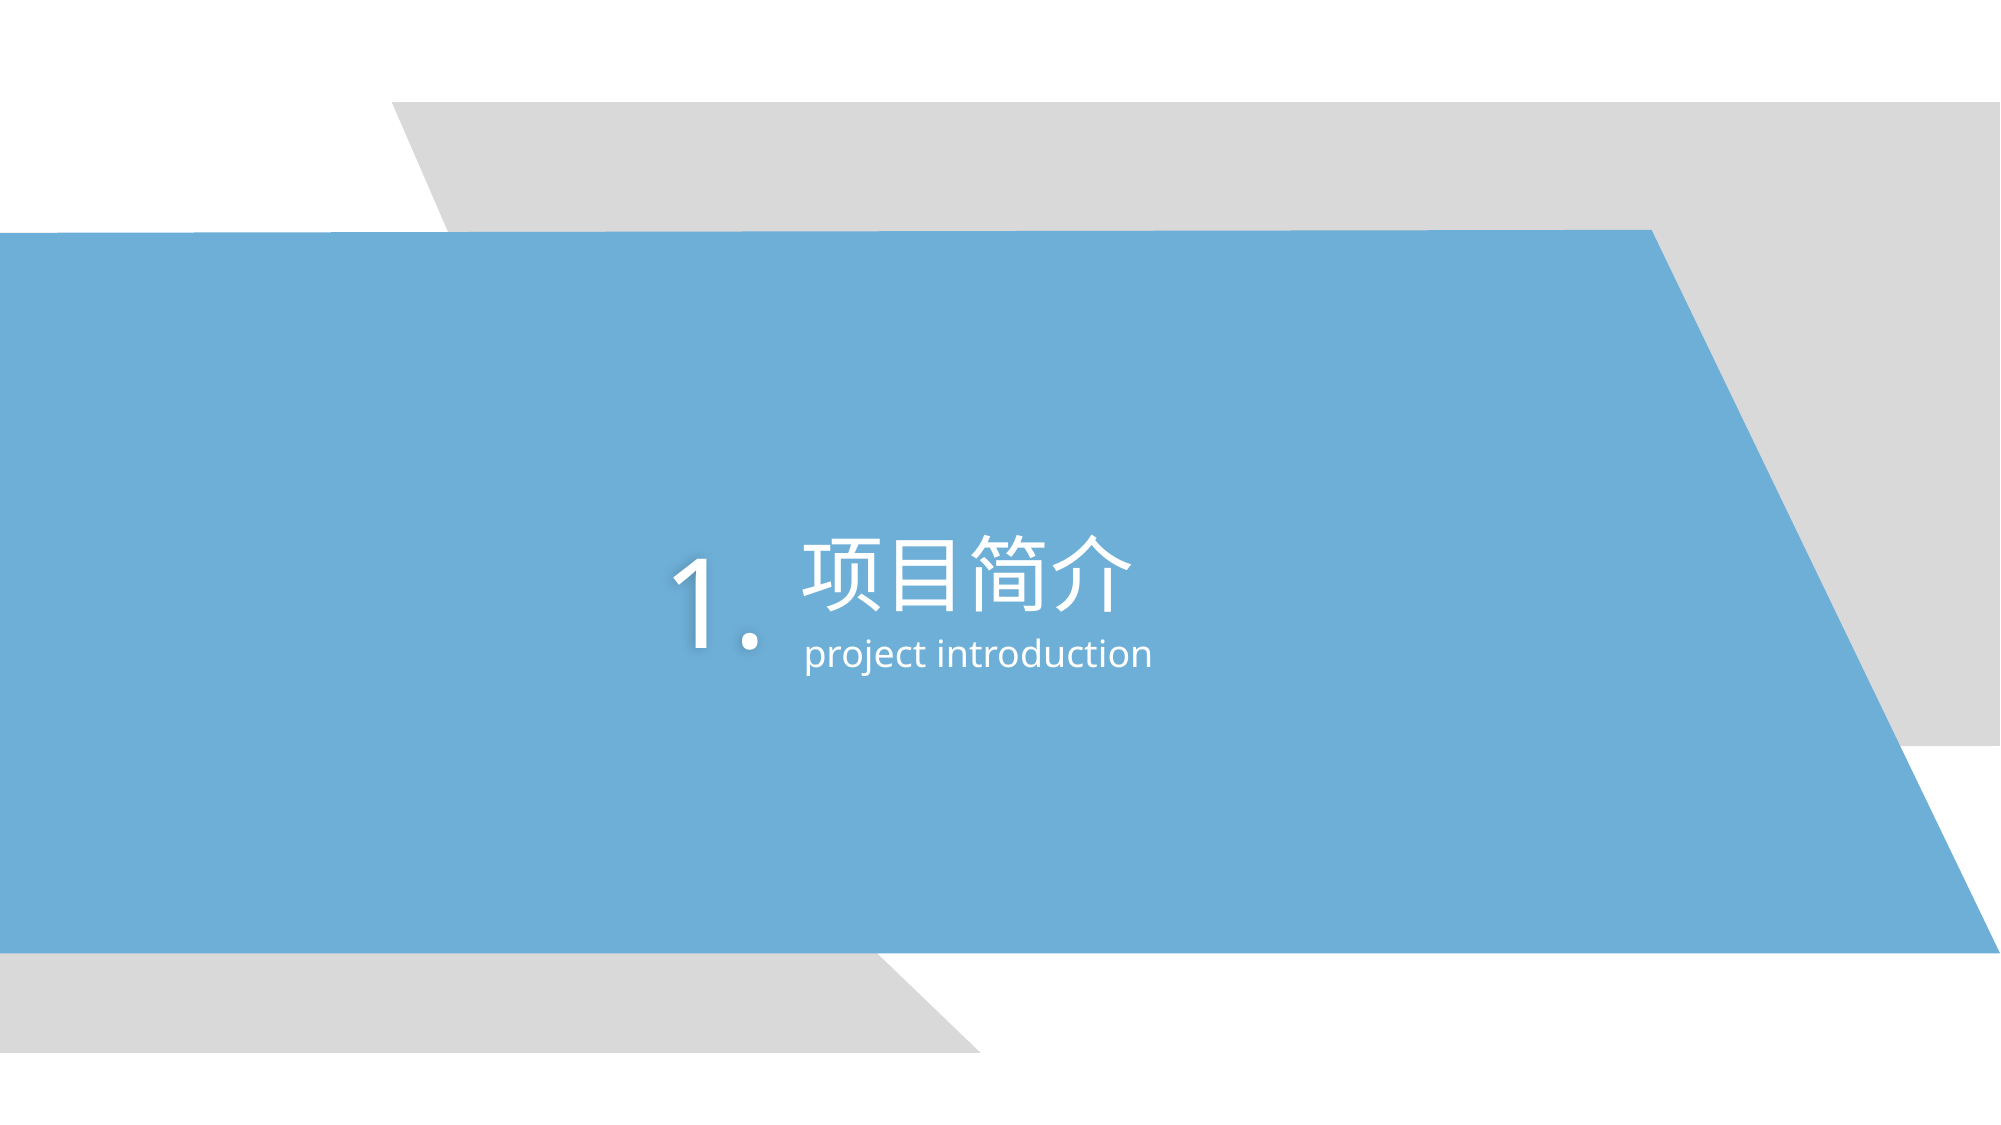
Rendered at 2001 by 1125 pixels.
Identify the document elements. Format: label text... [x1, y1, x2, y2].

text_box 项目简介 [786, 514, 1178, 622]
text_box 1. [647, 516, 786, 682]
text_box project introduction [788, 622, 1296, 683]
